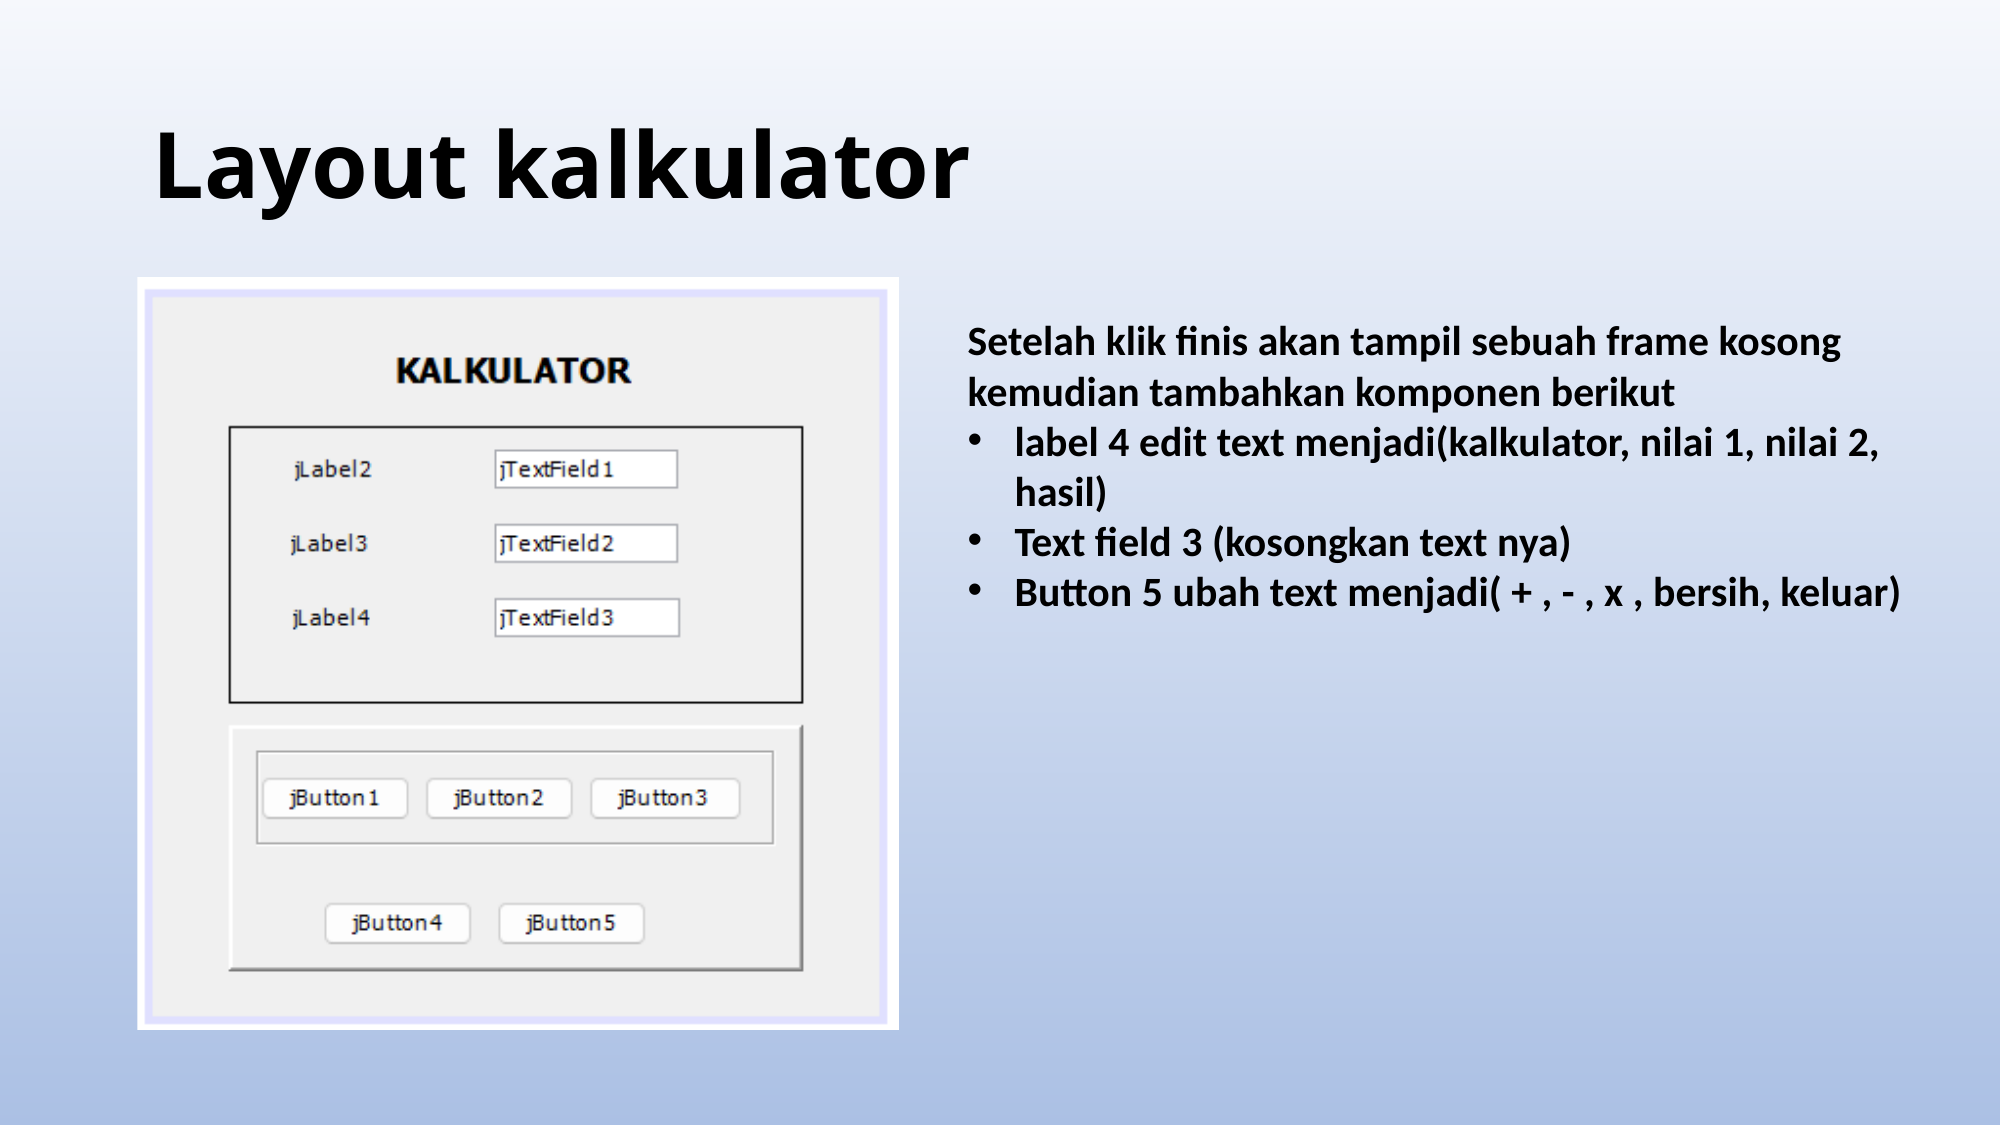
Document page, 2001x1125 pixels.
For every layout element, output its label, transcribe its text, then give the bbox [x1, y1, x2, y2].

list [137, 277, 899, 1030]
title Layout kalkulator [137, 59, 1863, 278]
text_box Setelah klik finis akan tampil sebuah frame kosong kemudian tambahkan komponen berikut label 4 edit text menjadi(kalkulator, nilai 1, nilai 2, hasil) Text field 3 (kosongkan text nya) Button 5 ubah text menjadi( + , - , x , bersih, keluar) [953, 306, 1930, 622]
